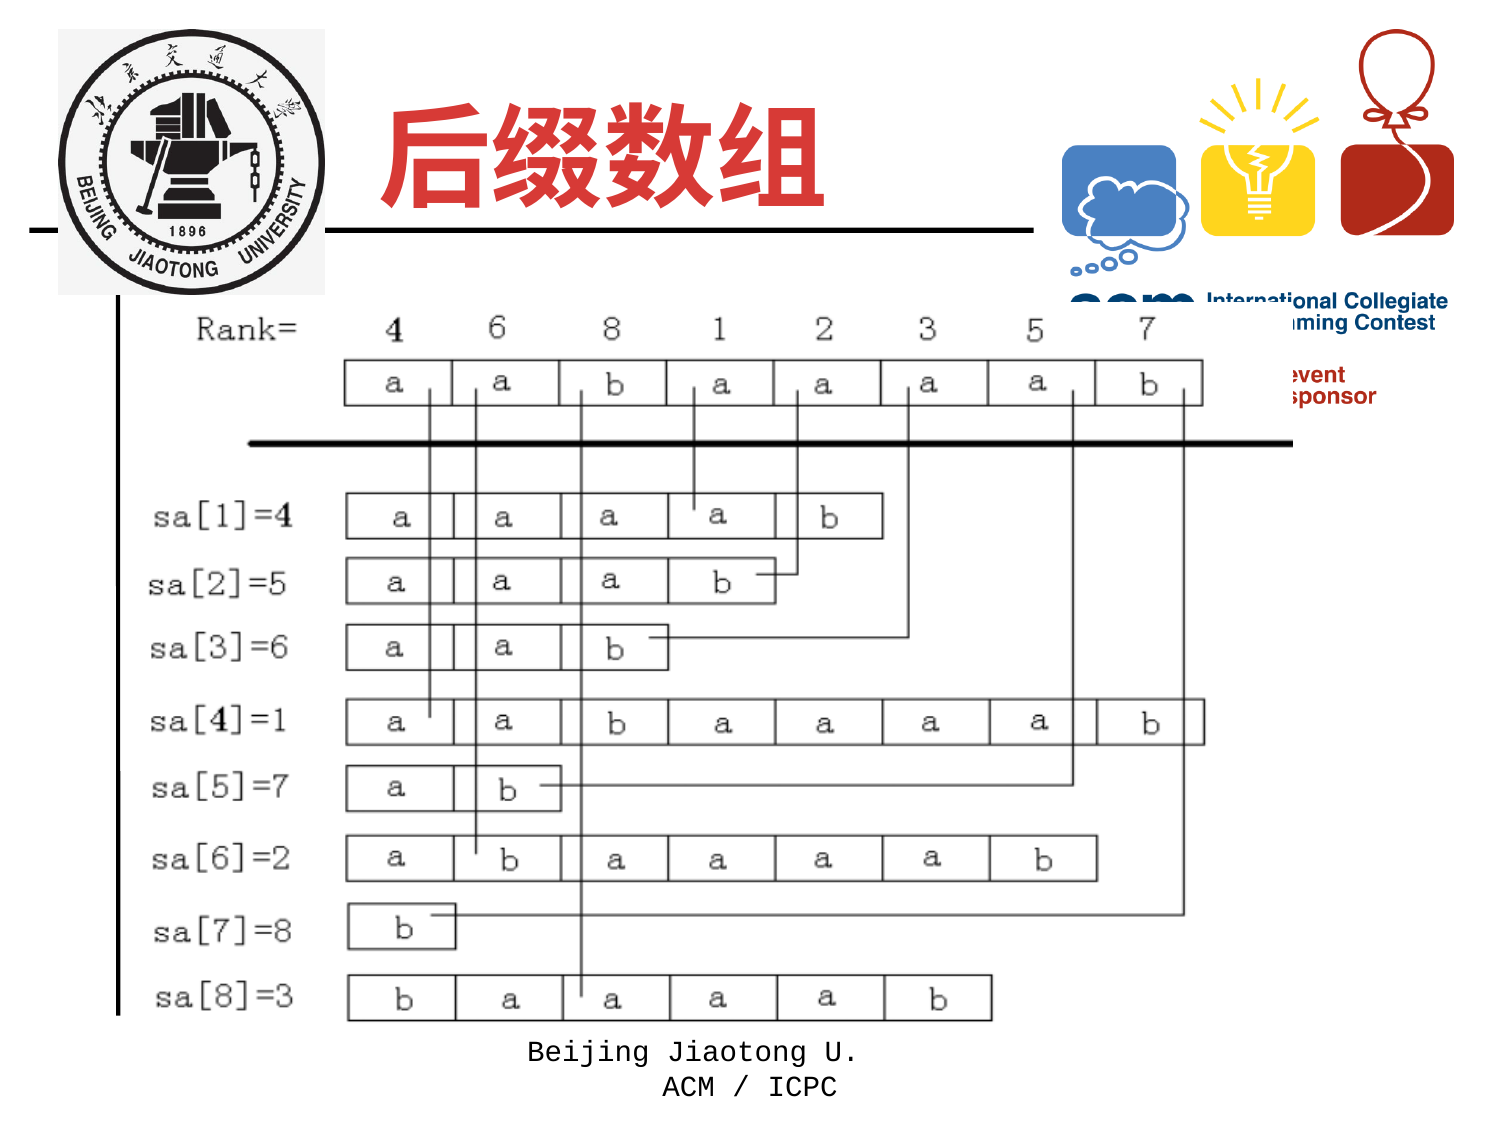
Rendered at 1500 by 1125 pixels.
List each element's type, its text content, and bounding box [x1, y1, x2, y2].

picture [58, 29, 325, 295]
picture [147, 29, 1454, 1031]
text_box 后缀数组 [363, 78, 844, 229]
